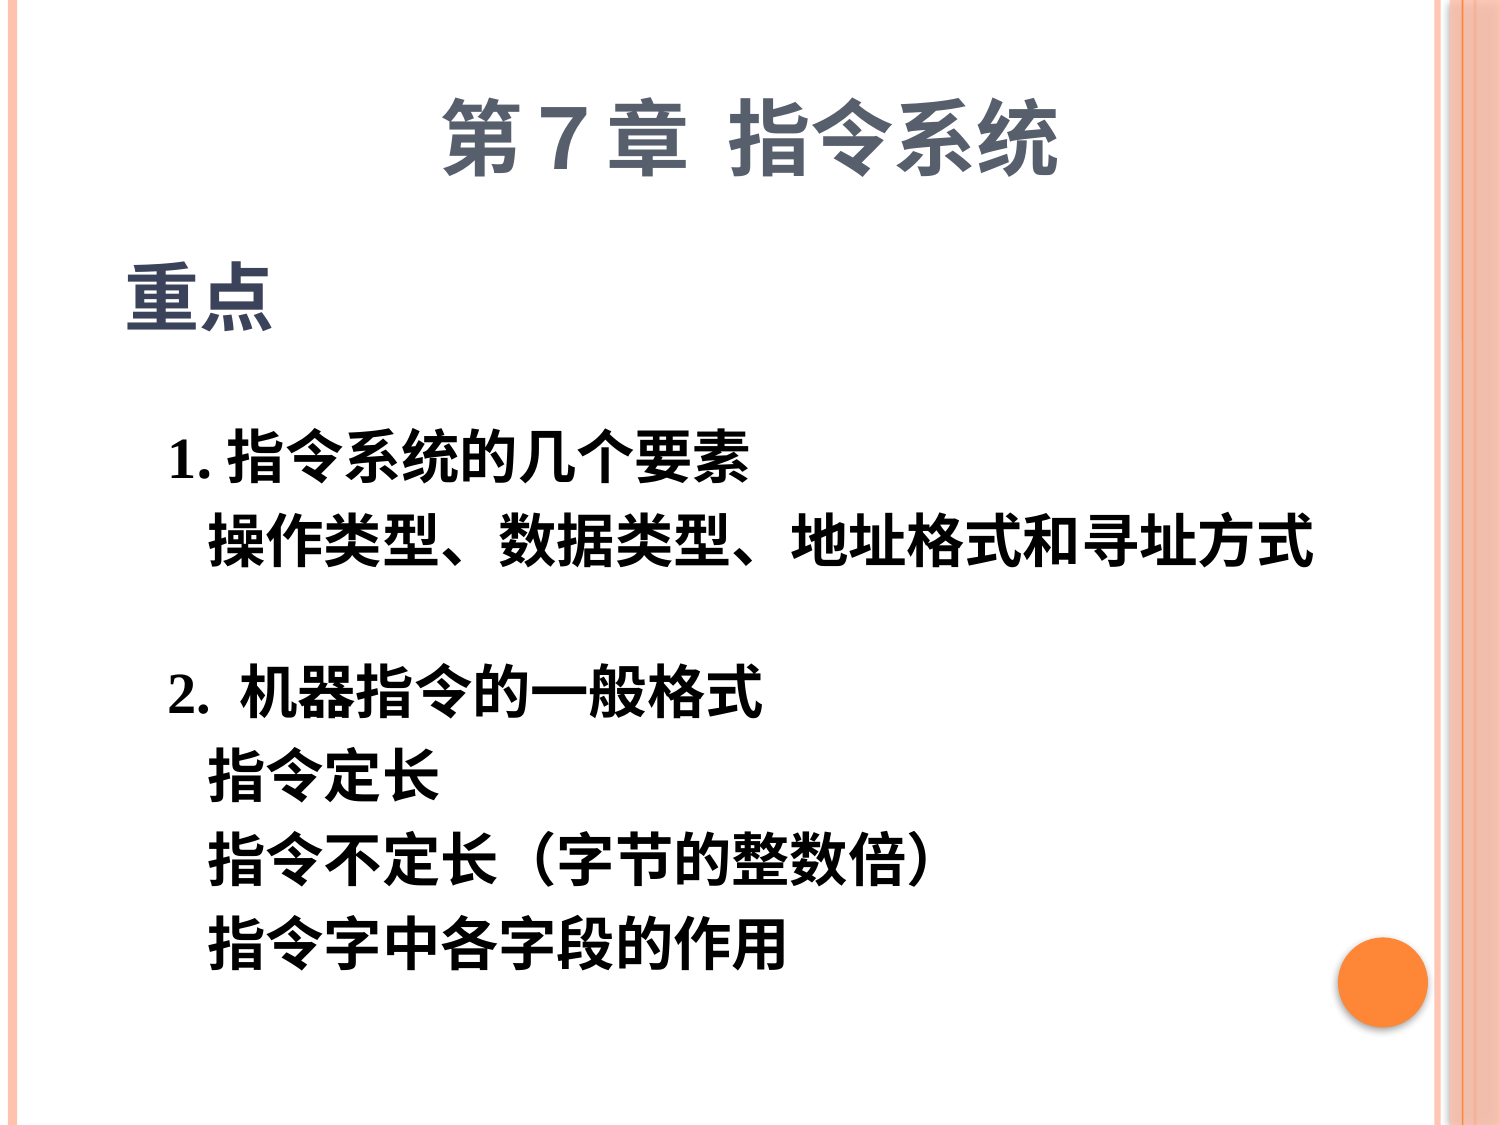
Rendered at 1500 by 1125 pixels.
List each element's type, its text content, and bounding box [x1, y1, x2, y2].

text_box 第７章 指令系统 [112, 42, 1388, 231]
text_box 1.指令系统的几个要素 操作类型、数据类型、地址格式和寻址方式 [152, 398, 1500, 582]
text_box 重点 [109, 243, 1105, 349]
text_box 2. 机器指令的一般格式 指令定长 指令不定长（字节的整数倍） 指令字中各字段的作用 [152, 633, 1500, 1069]
